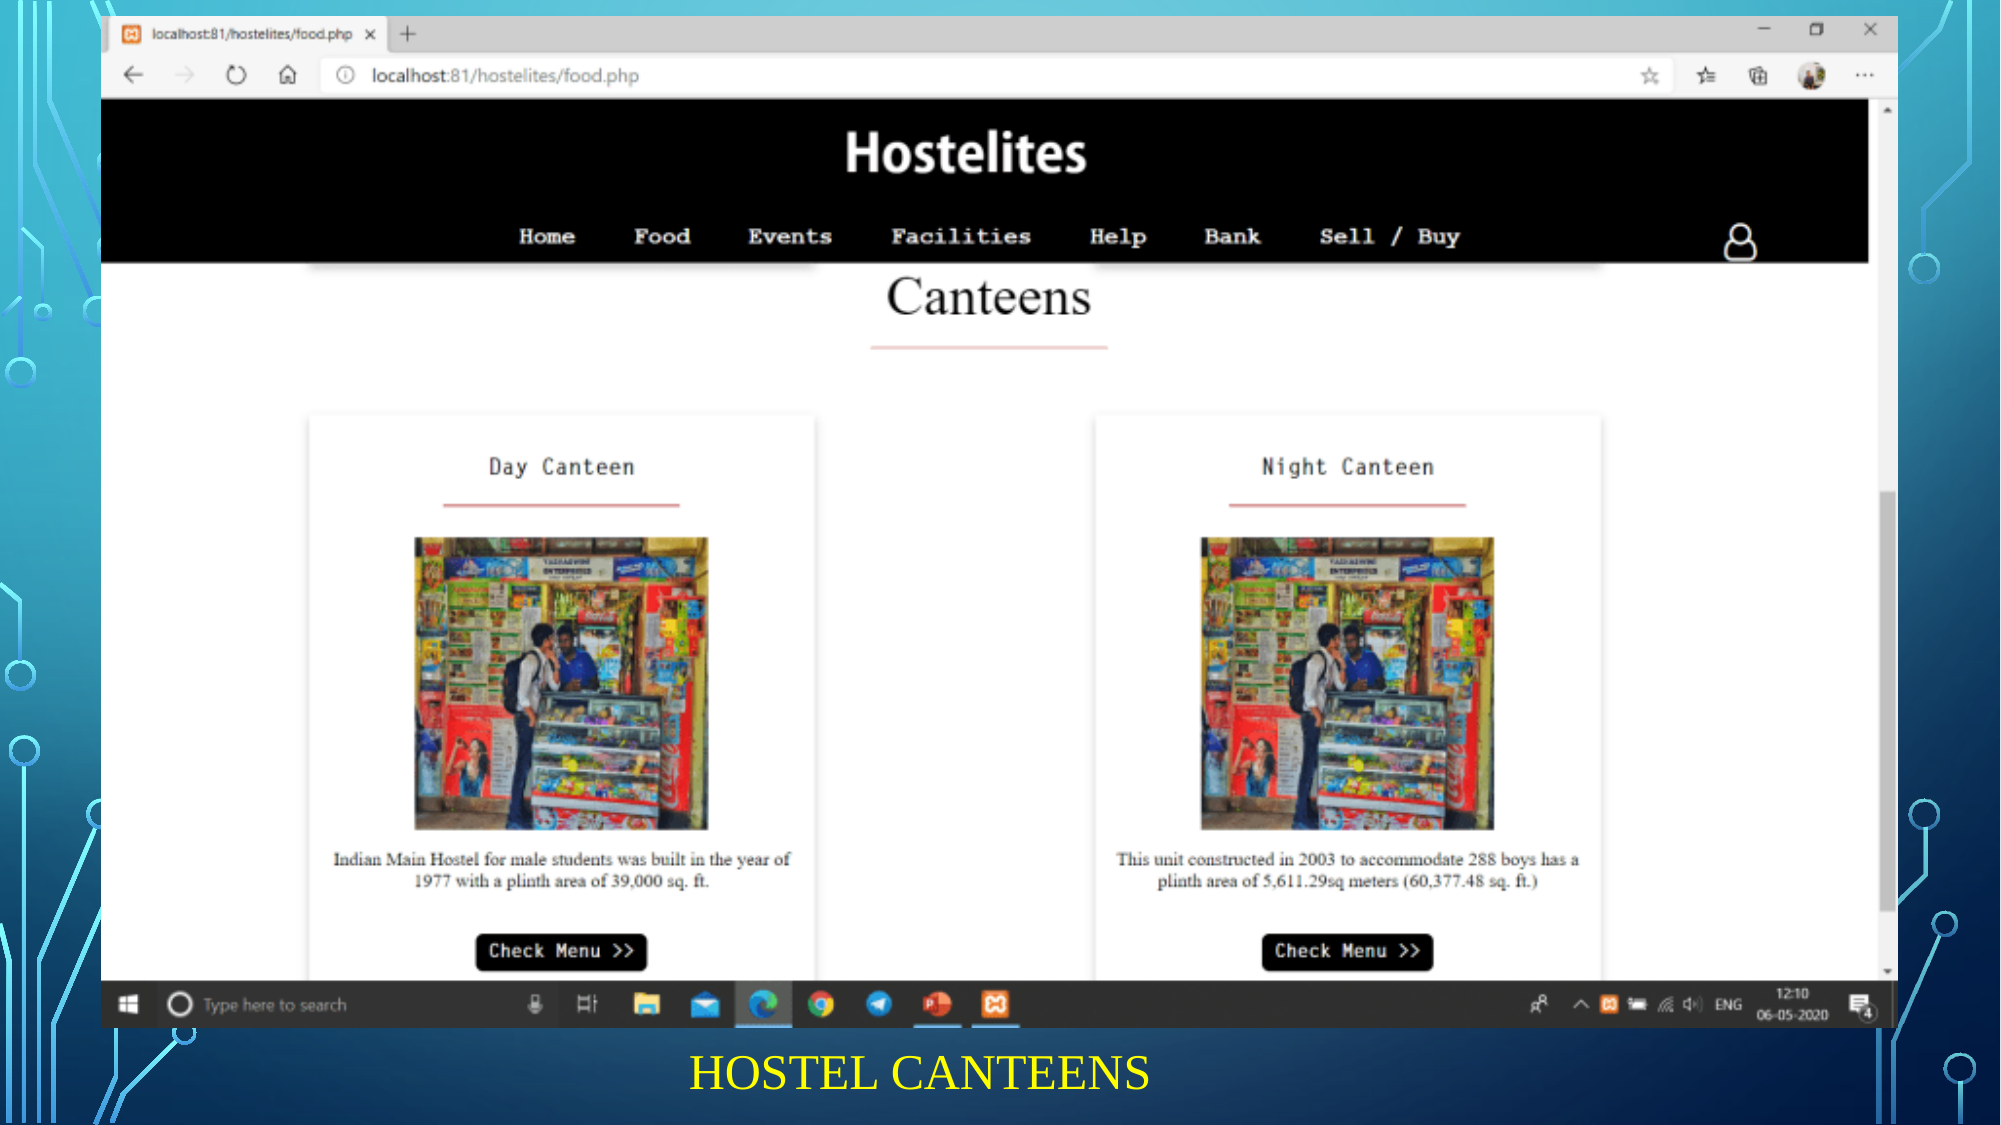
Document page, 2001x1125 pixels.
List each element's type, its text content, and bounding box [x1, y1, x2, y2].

text_box HOSTEL CANTEENS [673, 1032, 1326, 1107]
picture [101, 16, 1899, 1028]
